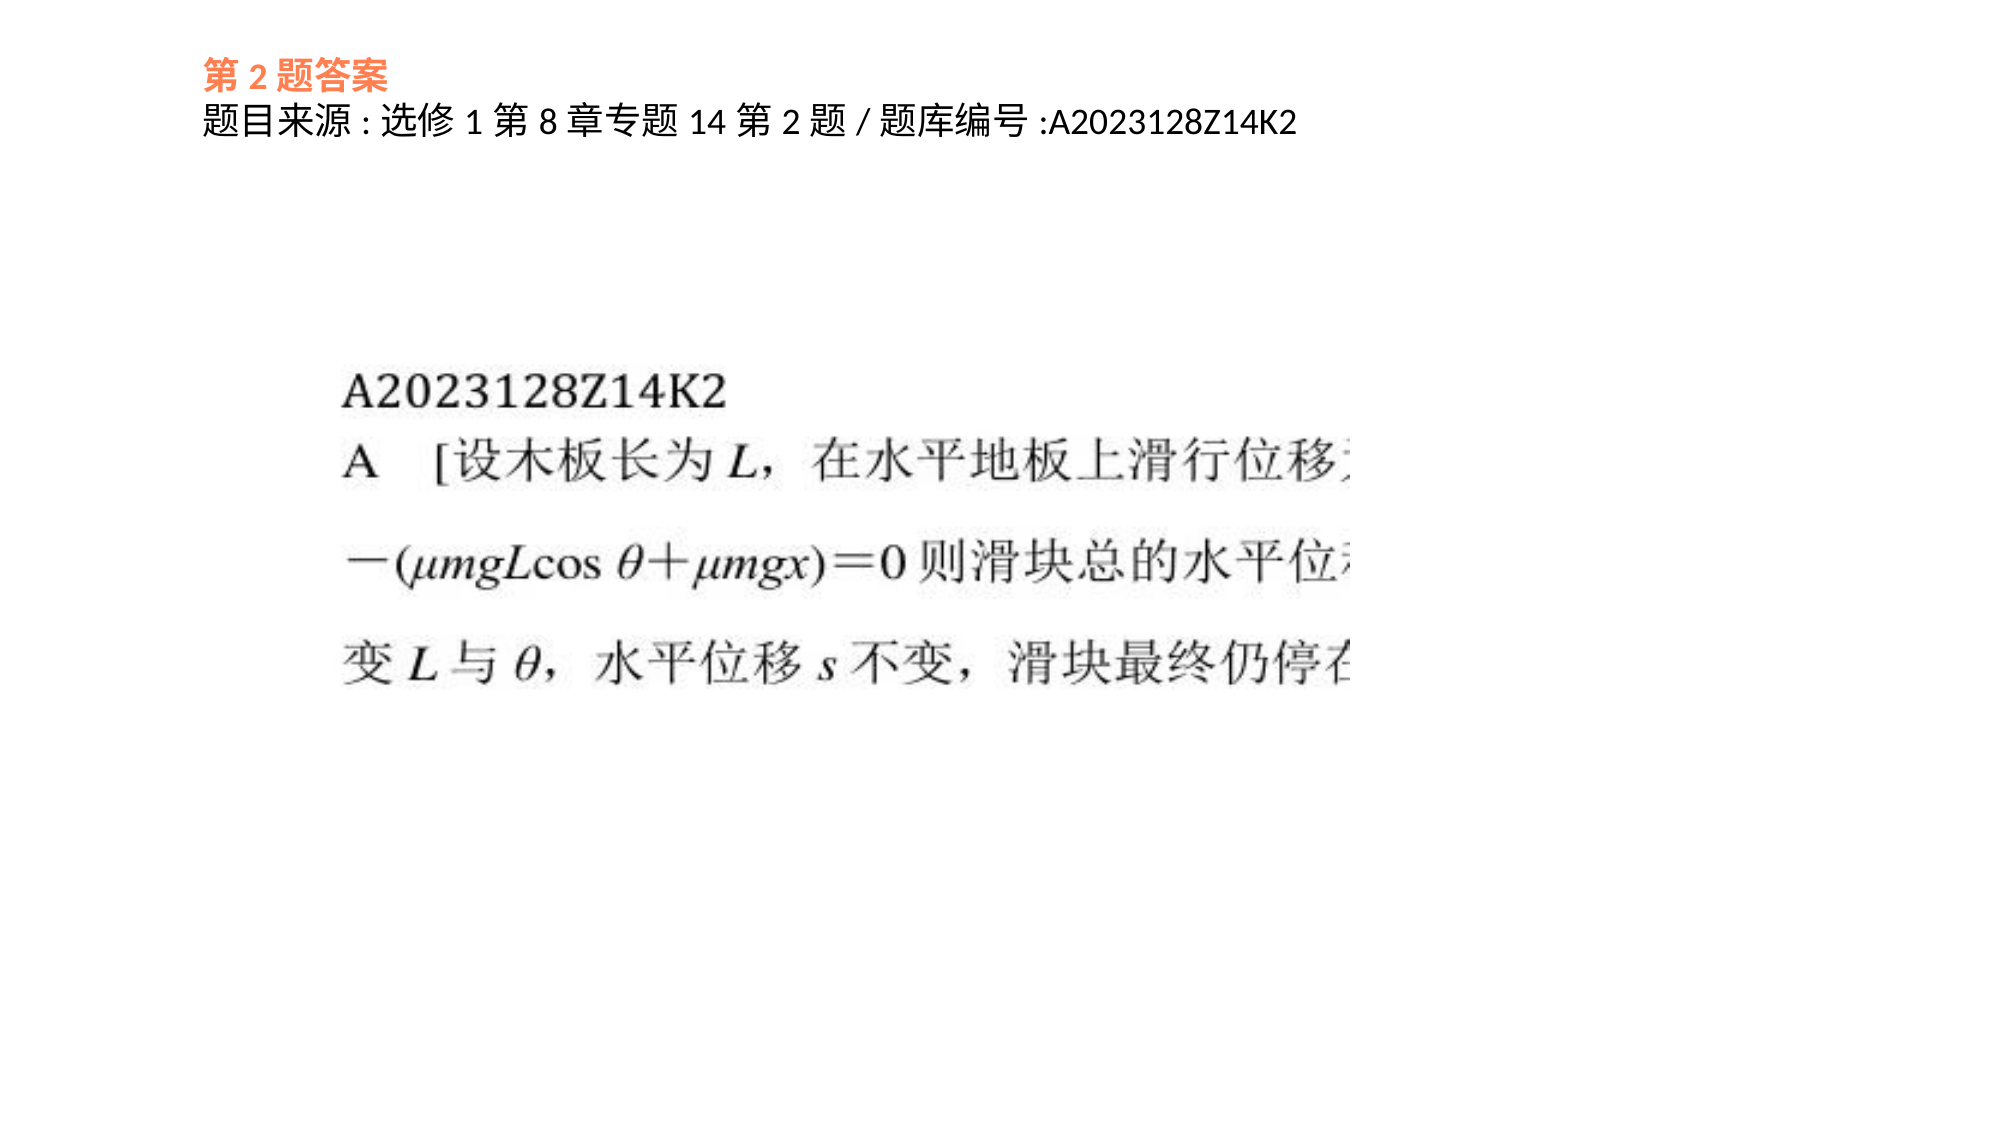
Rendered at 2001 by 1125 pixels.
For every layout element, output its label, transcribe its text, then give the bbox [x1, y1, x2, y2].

text_box 第2题答案 题目来源:选修1第8章专题14第2题/题库编号:A2023128Z14K2 [187, 0, 1313, 148]
picture [149, 149, 1351, 1051]
